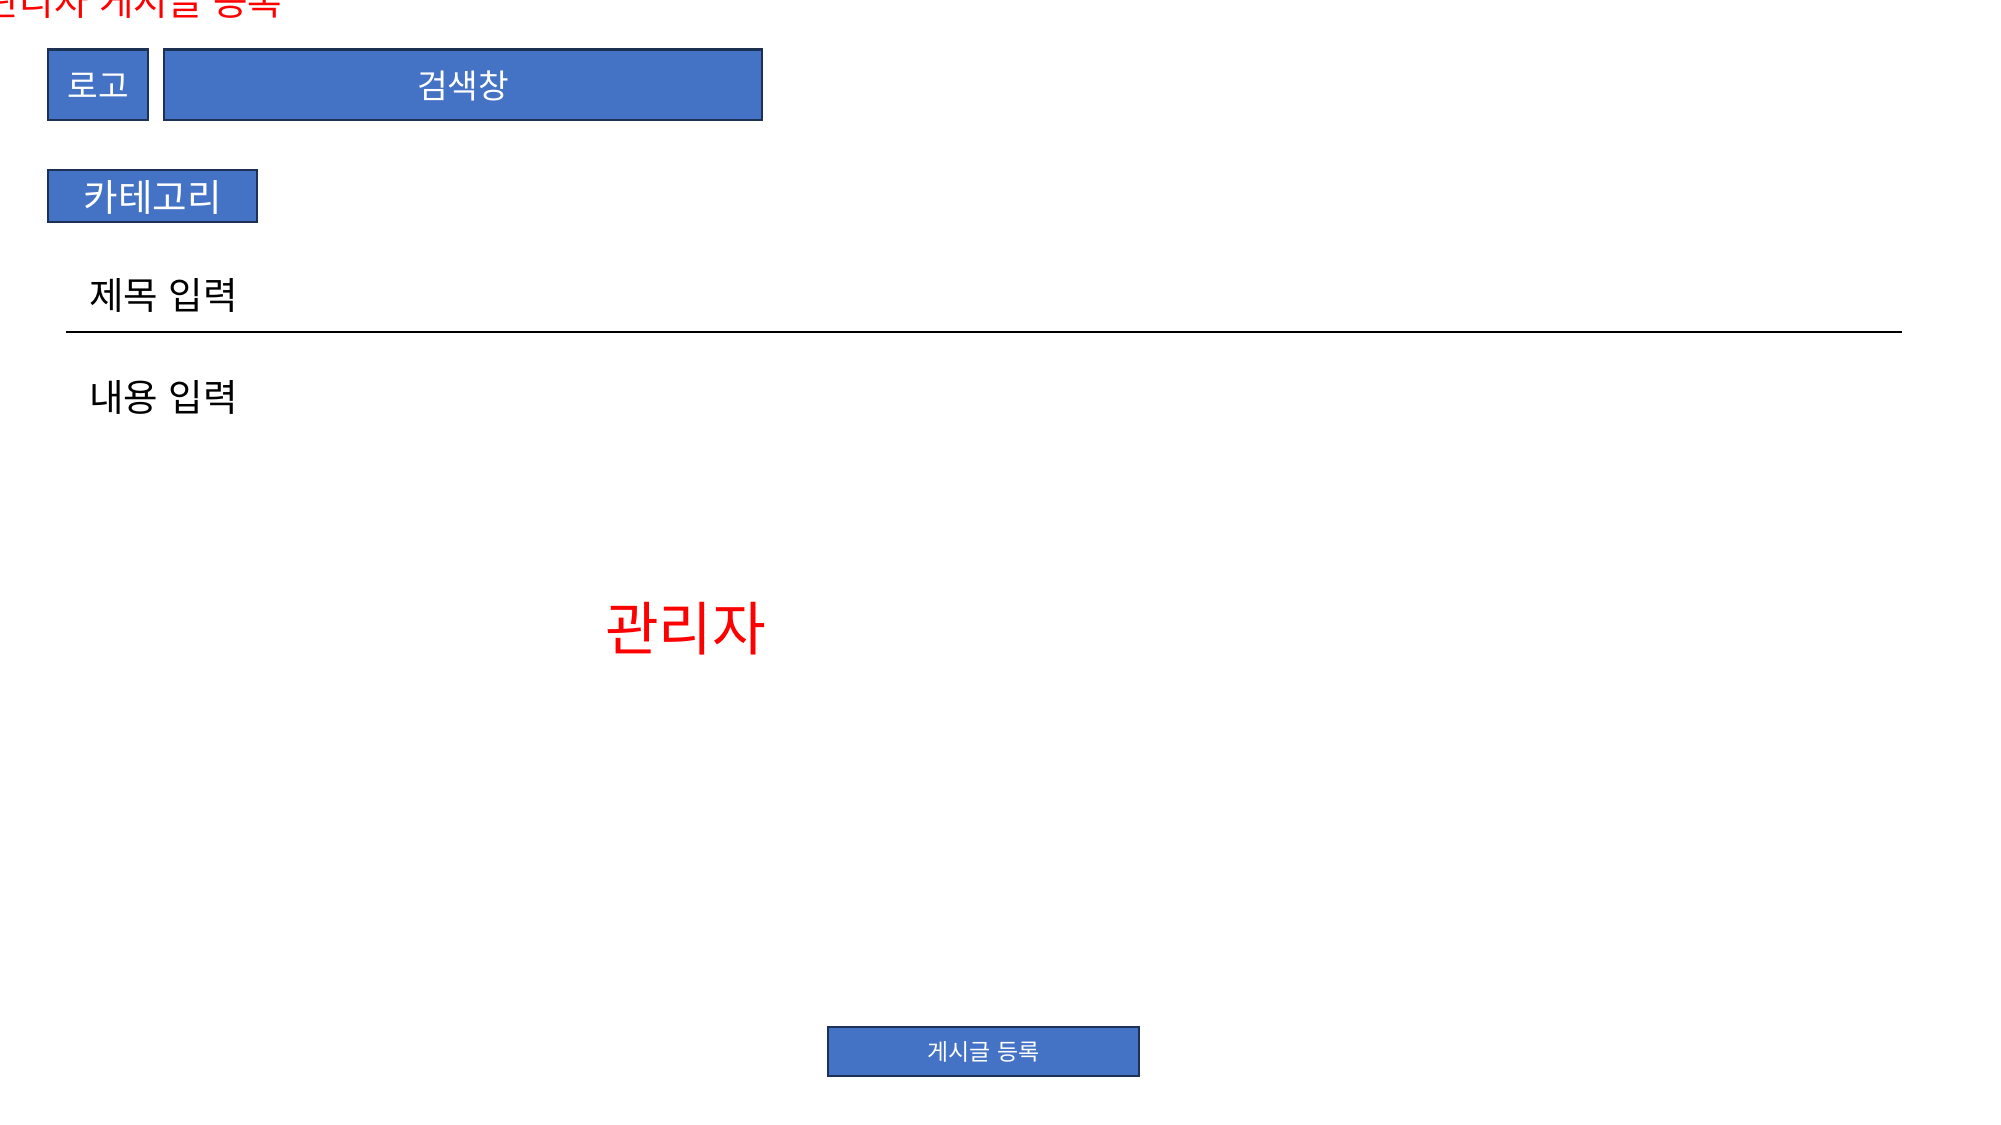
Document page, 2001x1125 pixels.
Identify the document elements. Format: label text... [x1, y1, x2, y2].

text_box 관리자 [586, 600, 1266, 655]
text_box 로고 [47, 48, 149, 121]
text_box 검색창 [163, 48, 763, 121]
text_box 제목 입력 [74, 264, 253, 325]
text_box 게시글 등록 [827, 1026, 1140, 1077]
text_box 관리자 게시글 등록 [0, 0, 646, 28]
text_box 카테고리 [47, 169, 258, 223]
text_box 내용 입력 [74, 366, 253, 426]
